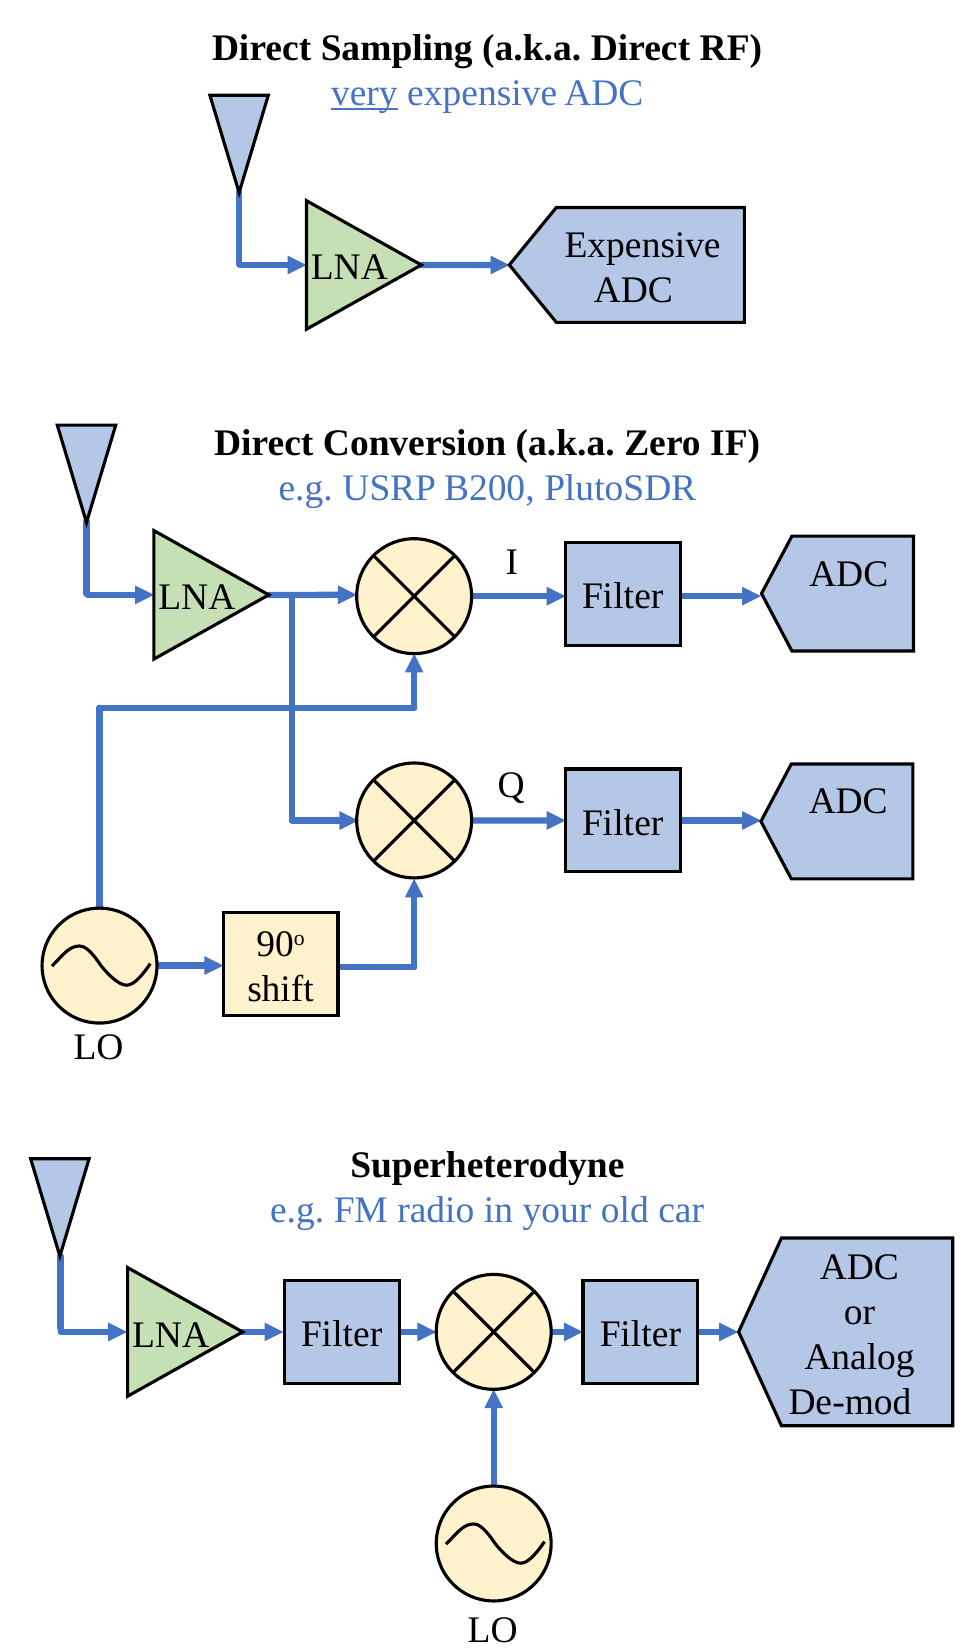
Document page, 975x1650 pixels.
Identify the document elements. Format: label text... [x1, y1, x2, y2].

text_box LO [452, 1601, 536, 1650]
text_box ADC [759, 762, 914, 880]
text_box LO [58, 1024, 142, 1075]
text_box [356, 762, 472, 878]
text_box LNA [305, 198, 422, 331]
text_box LNA [152, 528, 271, 661]
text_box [436, 1486, 552, 1601]
text_box 90o shift [222, 911, 339, 1016]
text_box [29, 1157, 91, 1260]
text_box Filter [582, 1279, 699, 1384]
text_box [436, 1274, 552, 1390]
text_box ADC [760, 535, 915, 653]
text_box Superheterodyne e.g. FM radio in your old car [202, 1132, 773, 1238]
text_box Direct Conversion (a.k.a. Zero IF) e.g. USRP B200, PlutoSDR [181, 410, 794, 515]
text_box Filter [564, 768, 681, 873]
text_box Direct Sampling (a.k.a. Direct RF) very expensive ADC [197, 15, 778, 121]
text_box Q [482, 752, 566, 812]
text_box [208, 94, 270, 196]
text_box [356, 538, 472, 654]
text_box I [490, 529, 574, 590]
text_box Filter [564, 541, 681, 646]
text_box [42, 908, 157, 1024]
text_box LNA [126, 1265, 244, 1398]
text_box ADC or Analog De-mod [737, 1236, 954, 1427]
text_box [55, 424, 118, 525]
text_box Filter [283, 1279, 400, 1384]
text_box Expensive ADC [508, 206, 746, 324]
